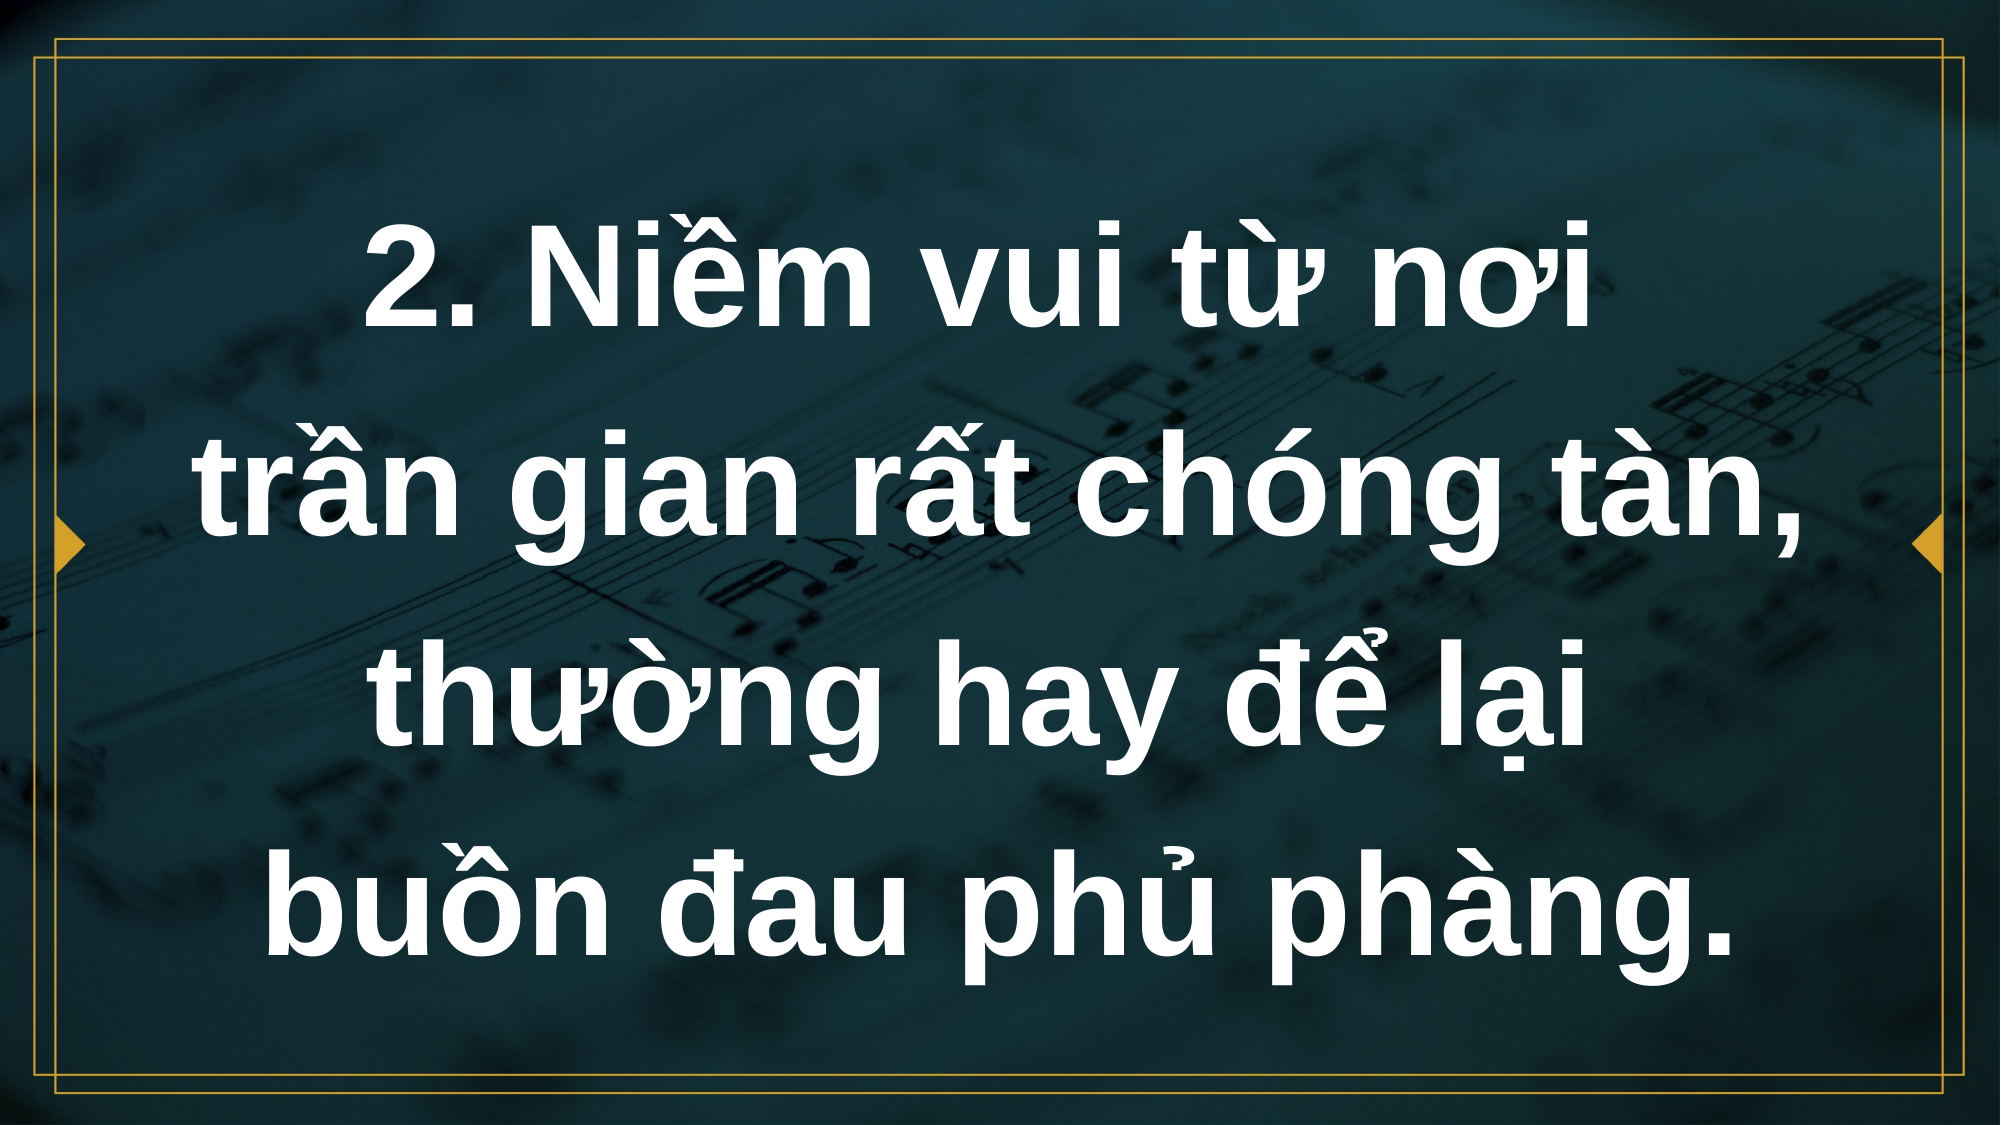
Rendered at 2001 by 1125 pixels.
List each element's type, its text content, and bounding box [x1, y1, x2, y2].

title 2. Niềm vui từ nơi trần gian rất chóng tàn, thường hay để lại buồn đau phủ phàng. [55, 53, 1945, 1077]
picture [0, 0, 2000, 1125]
